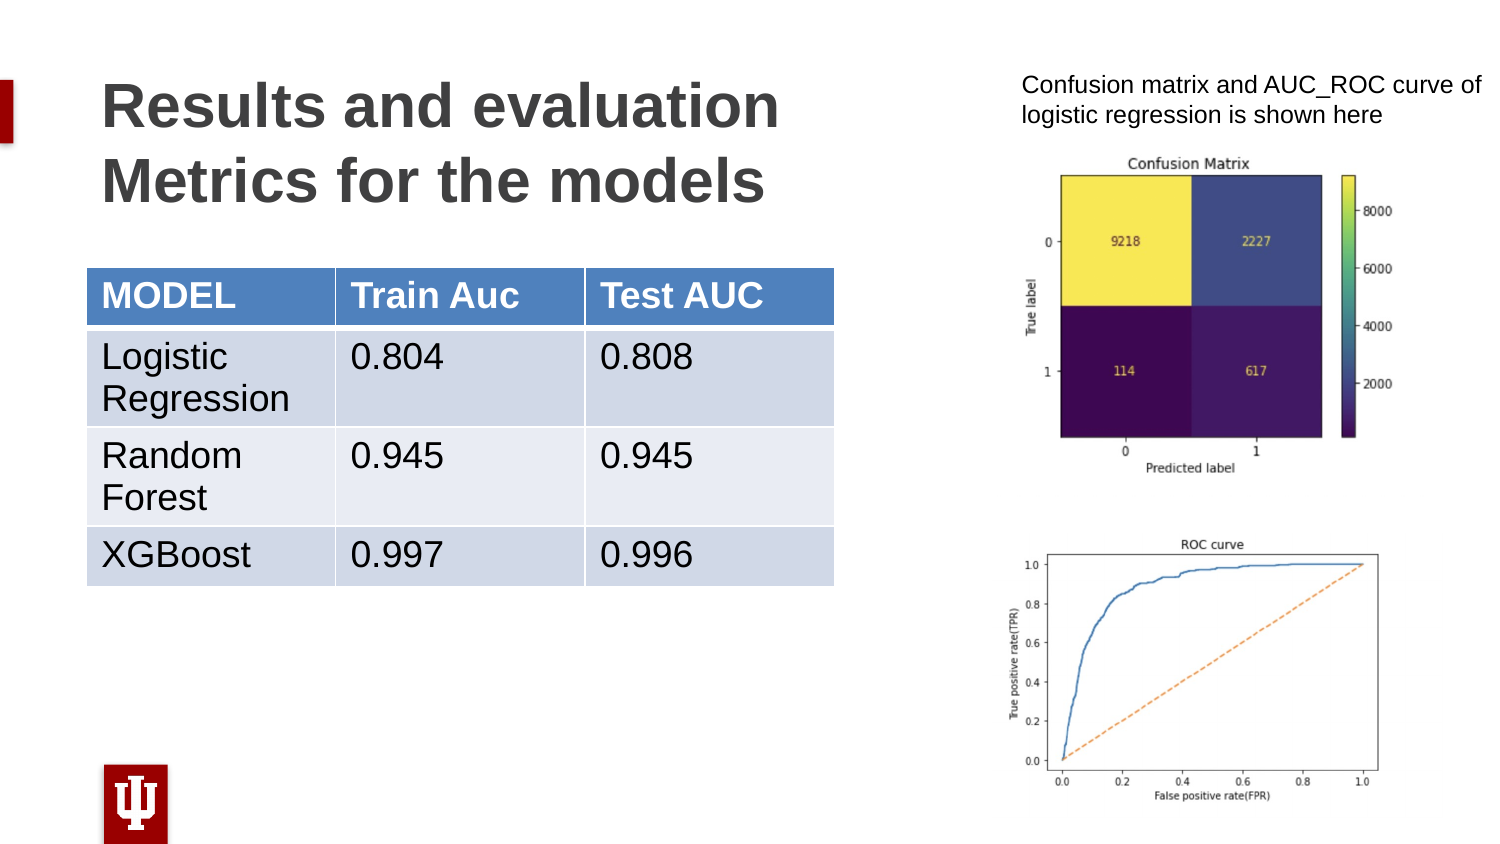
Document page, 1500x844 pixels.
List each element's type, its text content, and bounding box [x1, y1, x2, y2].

table_cell XGBoost [87, 527, 335, 586]
table_cell Logistic Regression [87, 331, 335, 426]
table_cell 0.945 [336, 428, 584, 525]
table_header Train Auc [336, 268, 584, 325]
table_header Test AUC [586, 268, 834, 325]
table_cell 0.945 [586, 428, 834, 525]
picture [983, 149, 1434, 497]
table_header MODEL [87, 268, 335, 325]
table_cell 0.997 [336, 527, 584, 586]
picture [992, 533, 1443, 818]
table_cell Random Forest [87, 428, 335, 525]
title Results and evaluation Metrics for the models [86, 76, 835, 204]
table_cell 0.808 [586, 331, 834, 426]
table_cell 0.996 [586, 527, 834, 586]
table_cell 0.804 [336, 331, 584, 426]
text_box Confusion matrix and AUC_ROC curve of logistic regression is shown here [1006, 61, 1500, 137]
